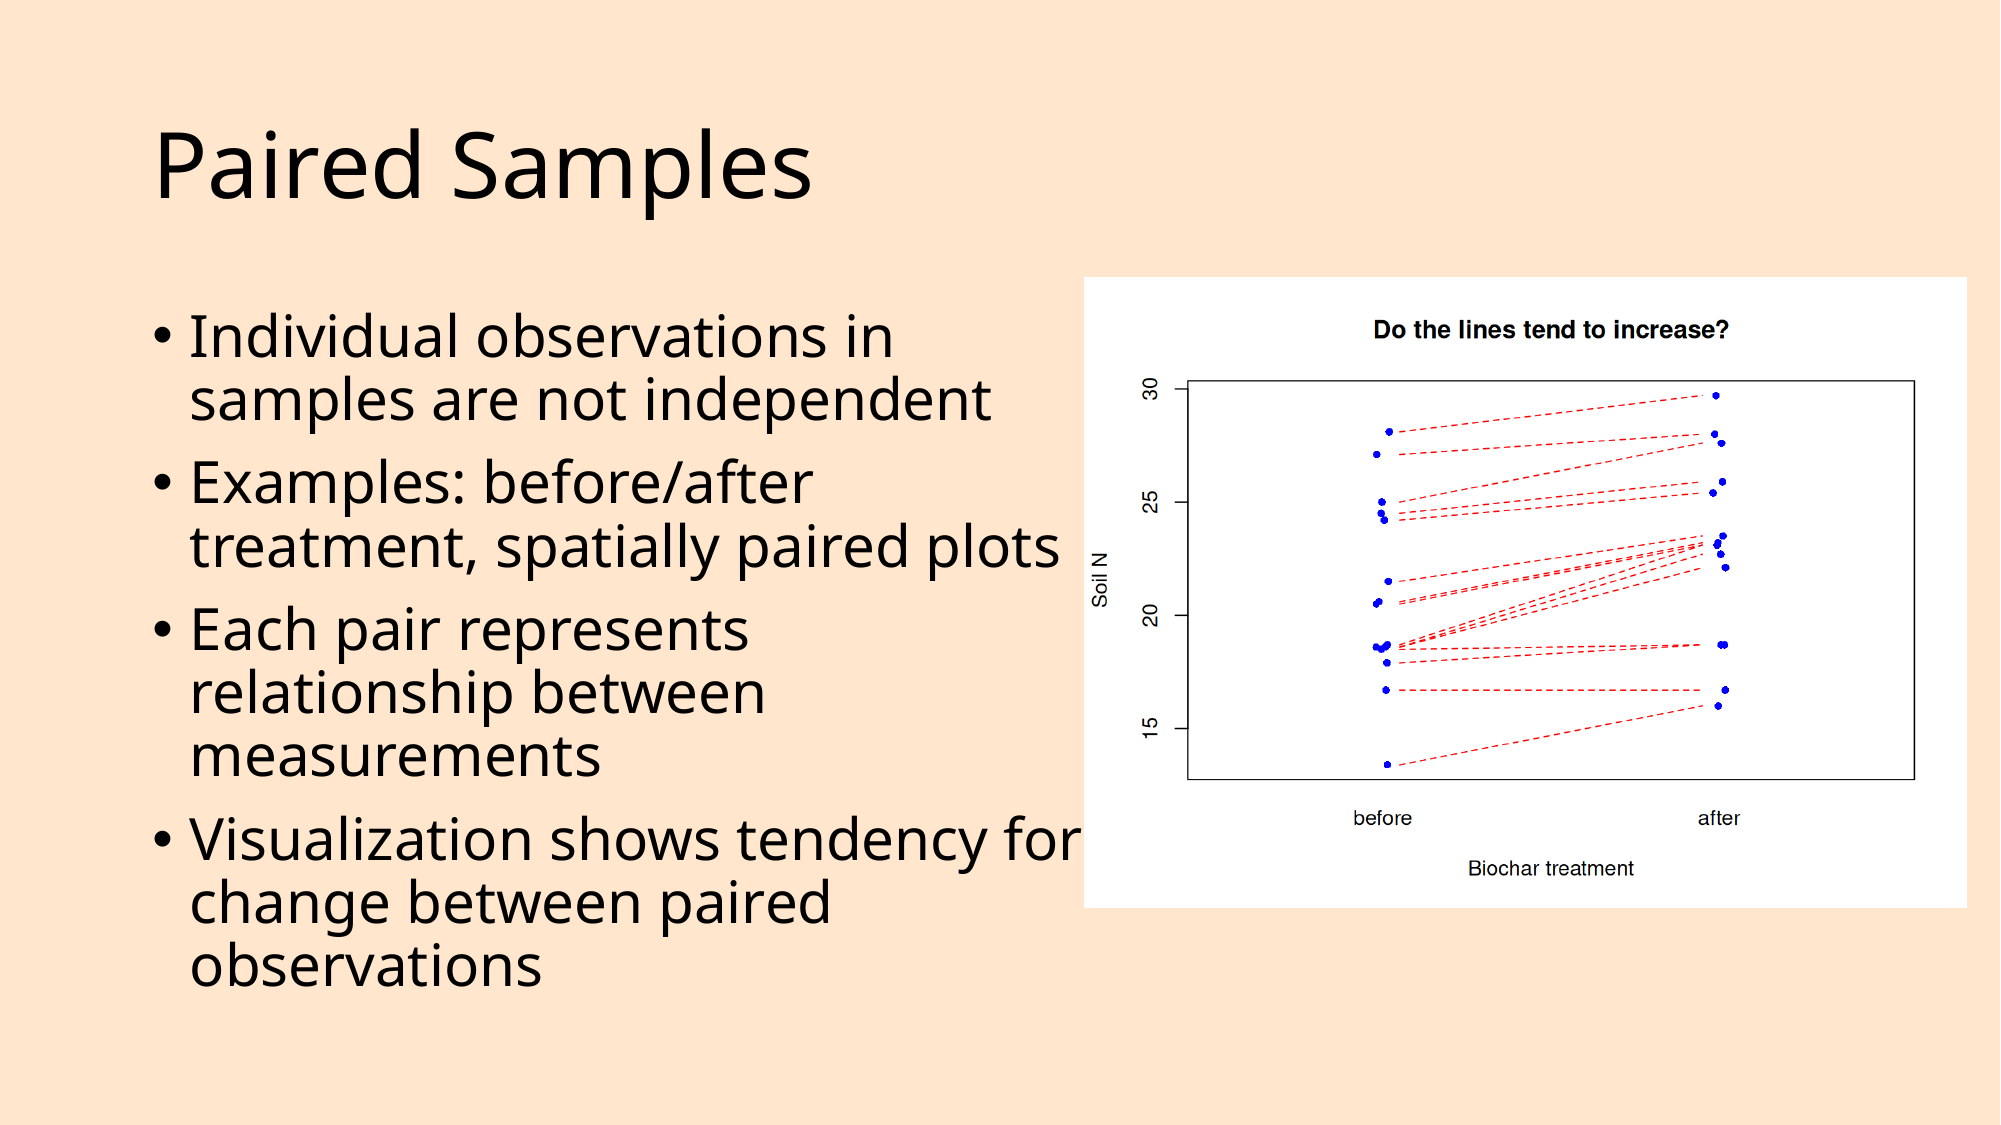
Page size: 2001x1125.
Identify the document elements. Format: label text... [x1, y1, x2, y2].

picture [1083, 276, 1968, 909]
title Paired Samples [137, 59, 1863, 278]
list Individual observations in samples are not independent Examples: before/after treatment, spatially paired plots Each pair represents relationship between measurements Visualization shows tendency for change between paired observations [137, 299, 1100, 1014]
